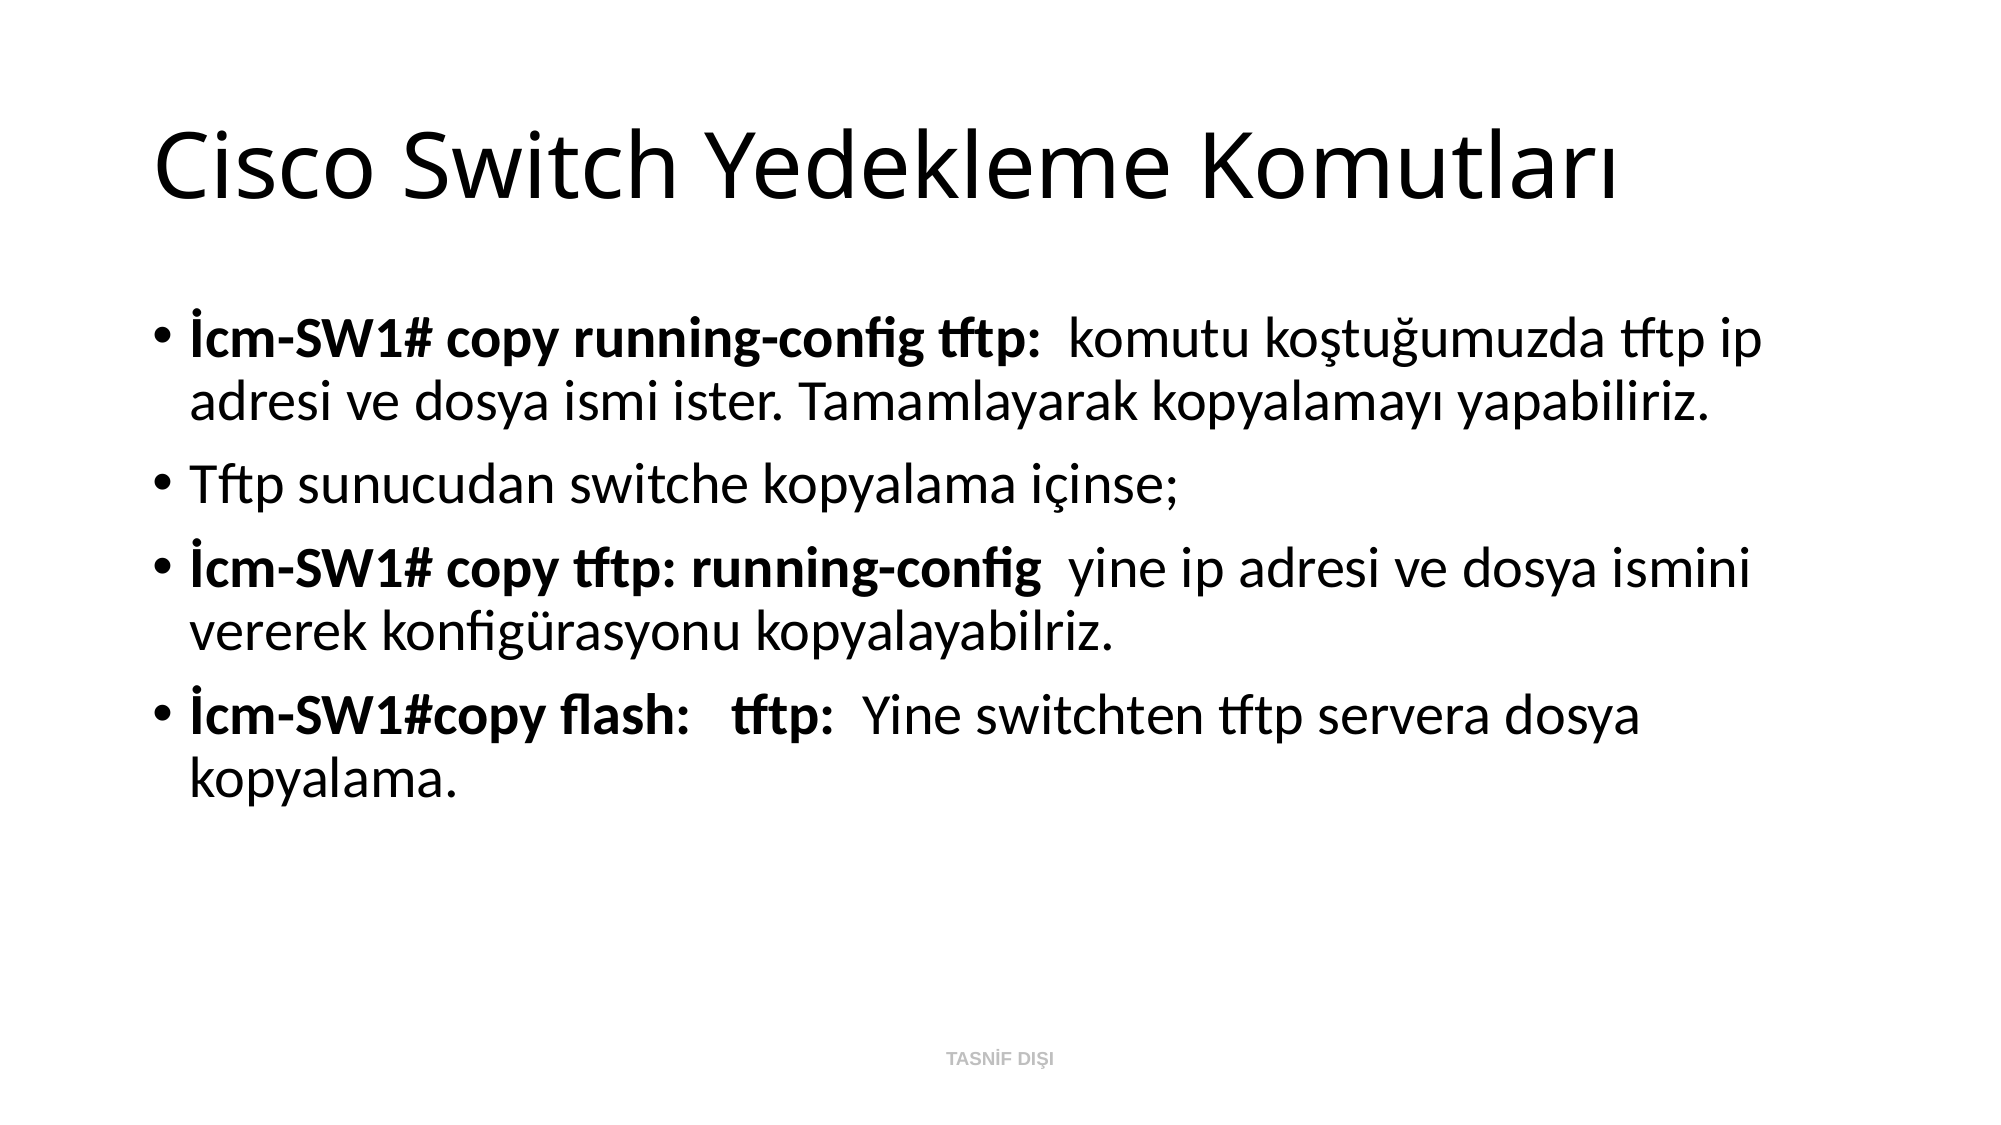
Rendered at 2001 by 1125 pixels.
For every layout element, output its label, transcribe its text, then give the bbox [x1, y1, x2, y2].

title Cisco Switch Yedekleme Komutları [137, 59, 1863, 278]
list İcm-SW1# copy running-config tftp: komutu koştuğumuzda tftp ip adresi ve dosya ismi ister. Tamamlayarak kopyalamayı yapabiliriz. Tftp sunucudan switche kopyalama içinse; İcm-SW1# copy tftp: running-config yine ip adresi ve dosya ismini vererek konfigürasyonu kopyalayabilriz. İcm-SW1#copy flash: tftp: Yine switchten tftp servera dosya kopyalama. [137, 299, 1863, 1014]
footer TASNİF DIŞI [0, 1042, 2000, 1103]
